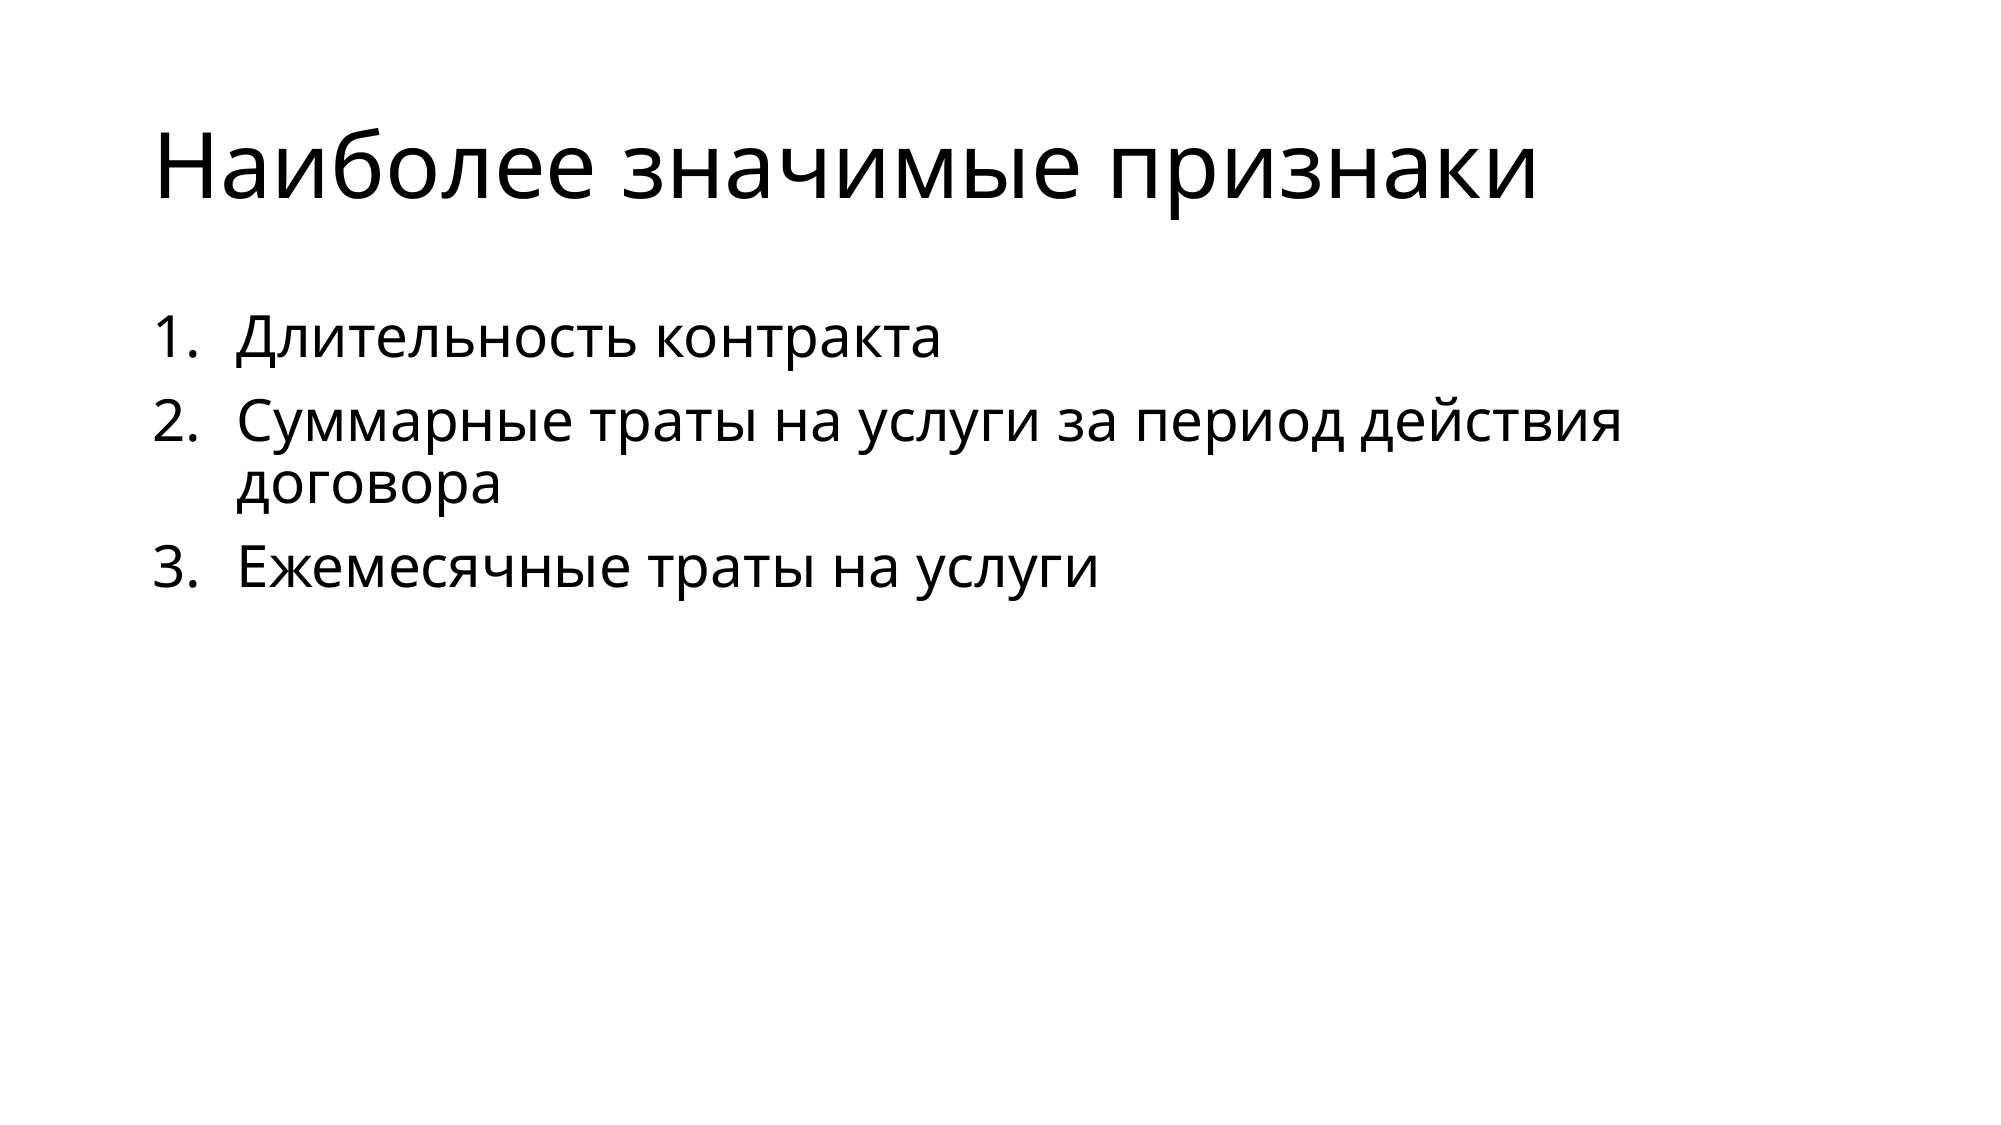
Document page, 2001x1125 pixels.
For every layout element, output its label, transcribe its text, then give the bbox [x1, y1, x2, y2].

list Длительность контракта Суммарные траты на услуги за период действия договора Ежемесячные траты на услуги [137, 299, 1863, 1014]
title Наиболее значимые признаки [137, 59, 1863, 278]
